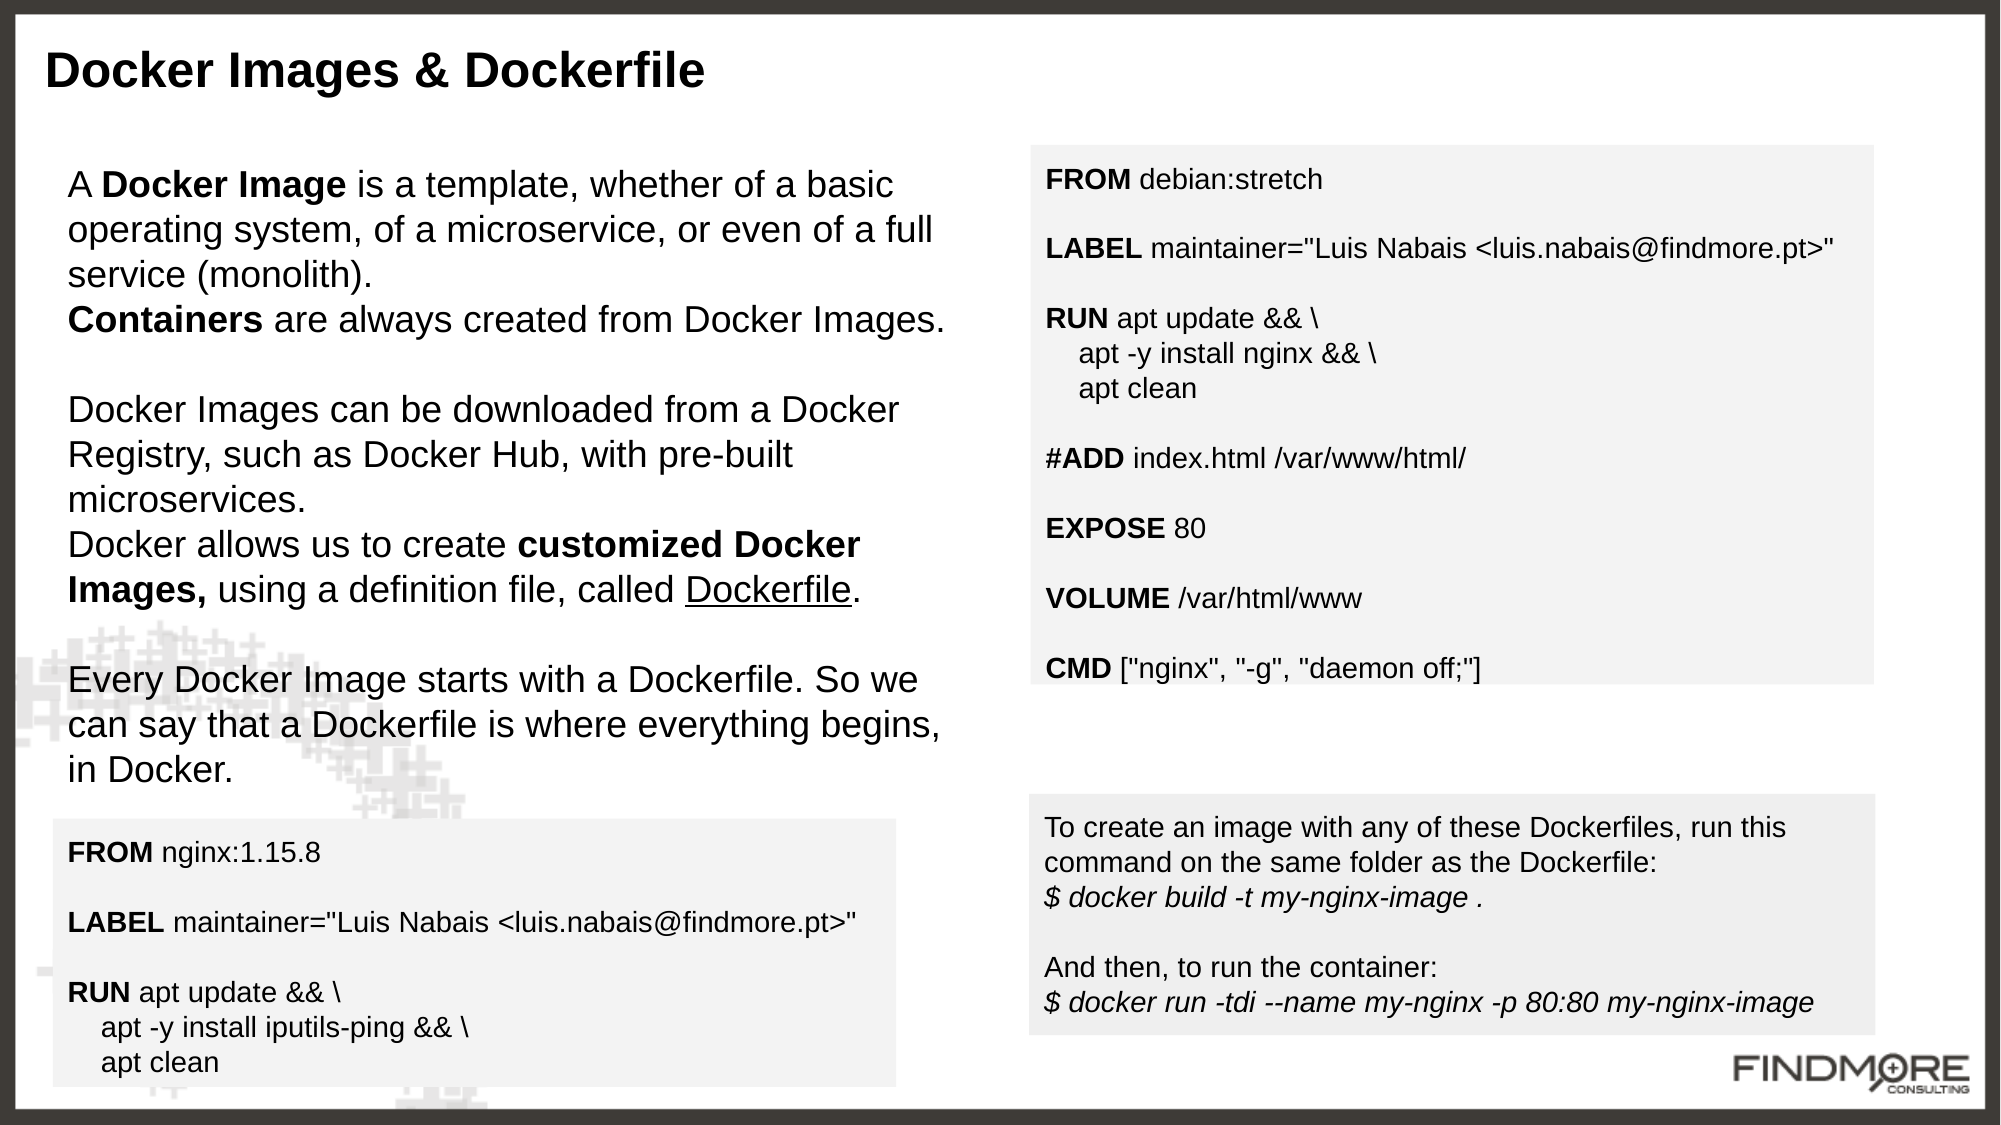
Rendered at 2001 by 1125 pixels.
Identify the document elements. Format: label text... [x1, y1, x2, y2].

text_box To create an image with any of these Dockerfiles, run this command on the same folder as the Dockerfile: $ docker build -t my-nginx-image . And then, to run the container: $ docker run -tdi --name my-nginx -p 80:80 my-nginx-image [1029, 793, 1876, 1036]
text_box FROM nginx:1.15.8 LABEL maintainer="Luis Nabais <luis.nabais@findmore.pt>" RUN apt update && \ apt -y install iputils-ping && \ apt clean [52, 818, 897, 1087]
picture [0, 0, 2001, 1125]
text_box Docker Images & Dockerfile [29, 29, 1950, 1035]
text_box A Docker Image is a template, whether of a basic operating system, of a microservice, or even of a full service (monolith). Containers are always created from Docker Images. Docker Images can be downloaded from a Docker Registry, such as Docker Hub, with pre-built microservices. Docker allows us to create customized Docker Images, using a definition file, called Dockerfile. Every Docker Image starts with a Dockerfile. So we can say that a Dockerfile is where everything begins, in Docker. [52, 144, 975, 1036]
text_box FROM debian:stretch LABEL maintainer="Luis Nabais <luis.nabais@findmore.pt>" RUN apt update && \ apt -y install nginx && \ apt clean #ADD index.html /var/www/html/ EXPOSE 80 VOLUME /var/html/www CMD ["nginx", "-g", "daemon off;"] [1030, 144, 1874, 685]
